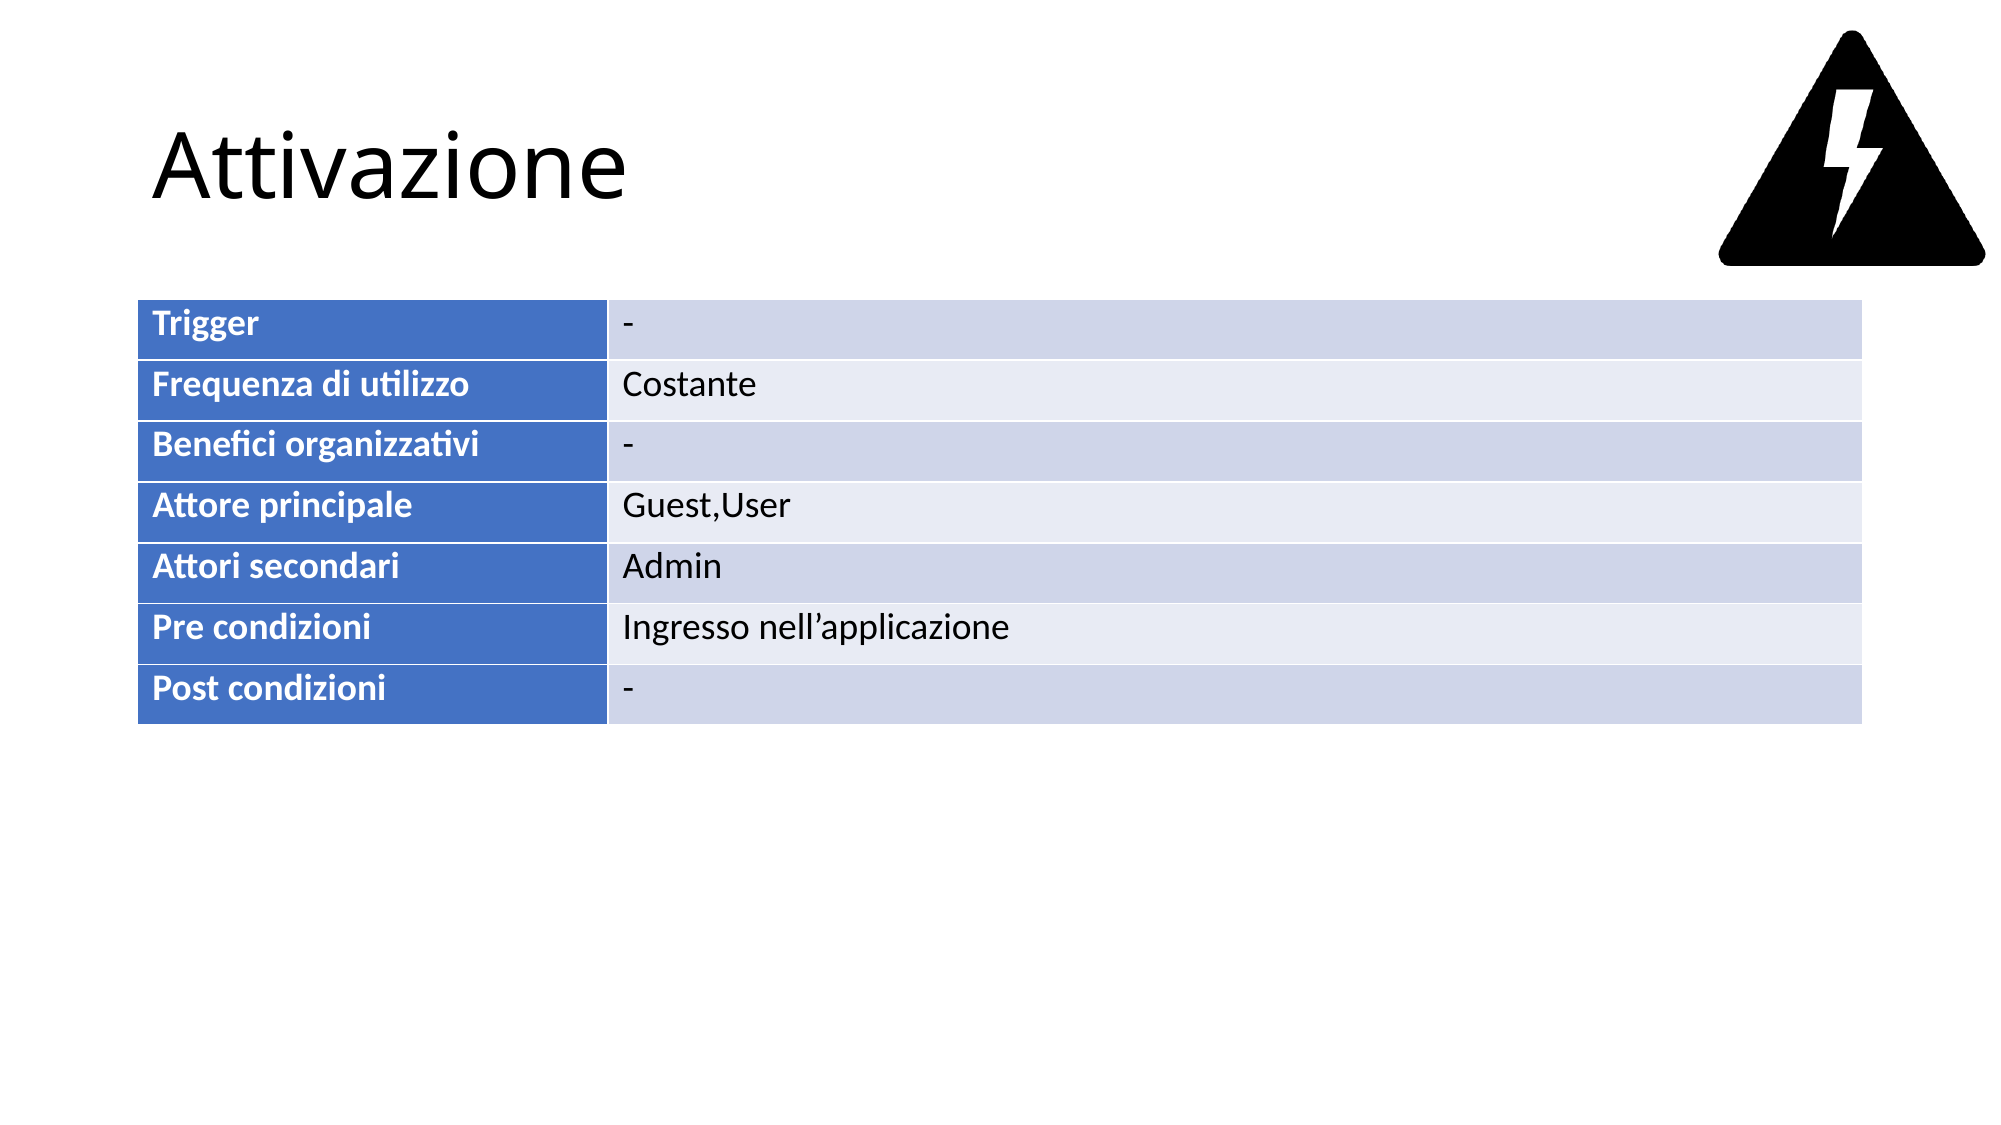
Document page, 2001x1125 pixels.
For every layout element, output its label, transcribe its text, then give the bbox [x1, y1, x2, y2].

table_cell Post condizioni [138, 665, 607, 724]
table_cell Ingresso nell’applicazione [609, 604, 1862, 664]
table_header Trigger [138, 300, 607, 359]
table_cell Benefici organizzativi [138, 422, 607, 481]
table_header - [609, 300, 1862, 359]
table_cell Costante [609, 361, 1862, 420]
table_cell - [609, 422, 1862, 481]
table_cell Attori secondari [138, 544, 607, 603]
title Attivazione [137, 59, 1703, 278]
table_cell Pre condizioni [138, 604, 607, 664]
table_cell Frequenza di utilizzo [138, 361, 607, 420]
table_cell Guest,User [609, 483, 1862, 542]
table_cell Admin [609, 544, 1862, 603]
table_cell Attore principale [138, 483, 607, 542]
table_cell - [609, 665, 1862, 724]
picture [1703, 0, 2000, 297]
